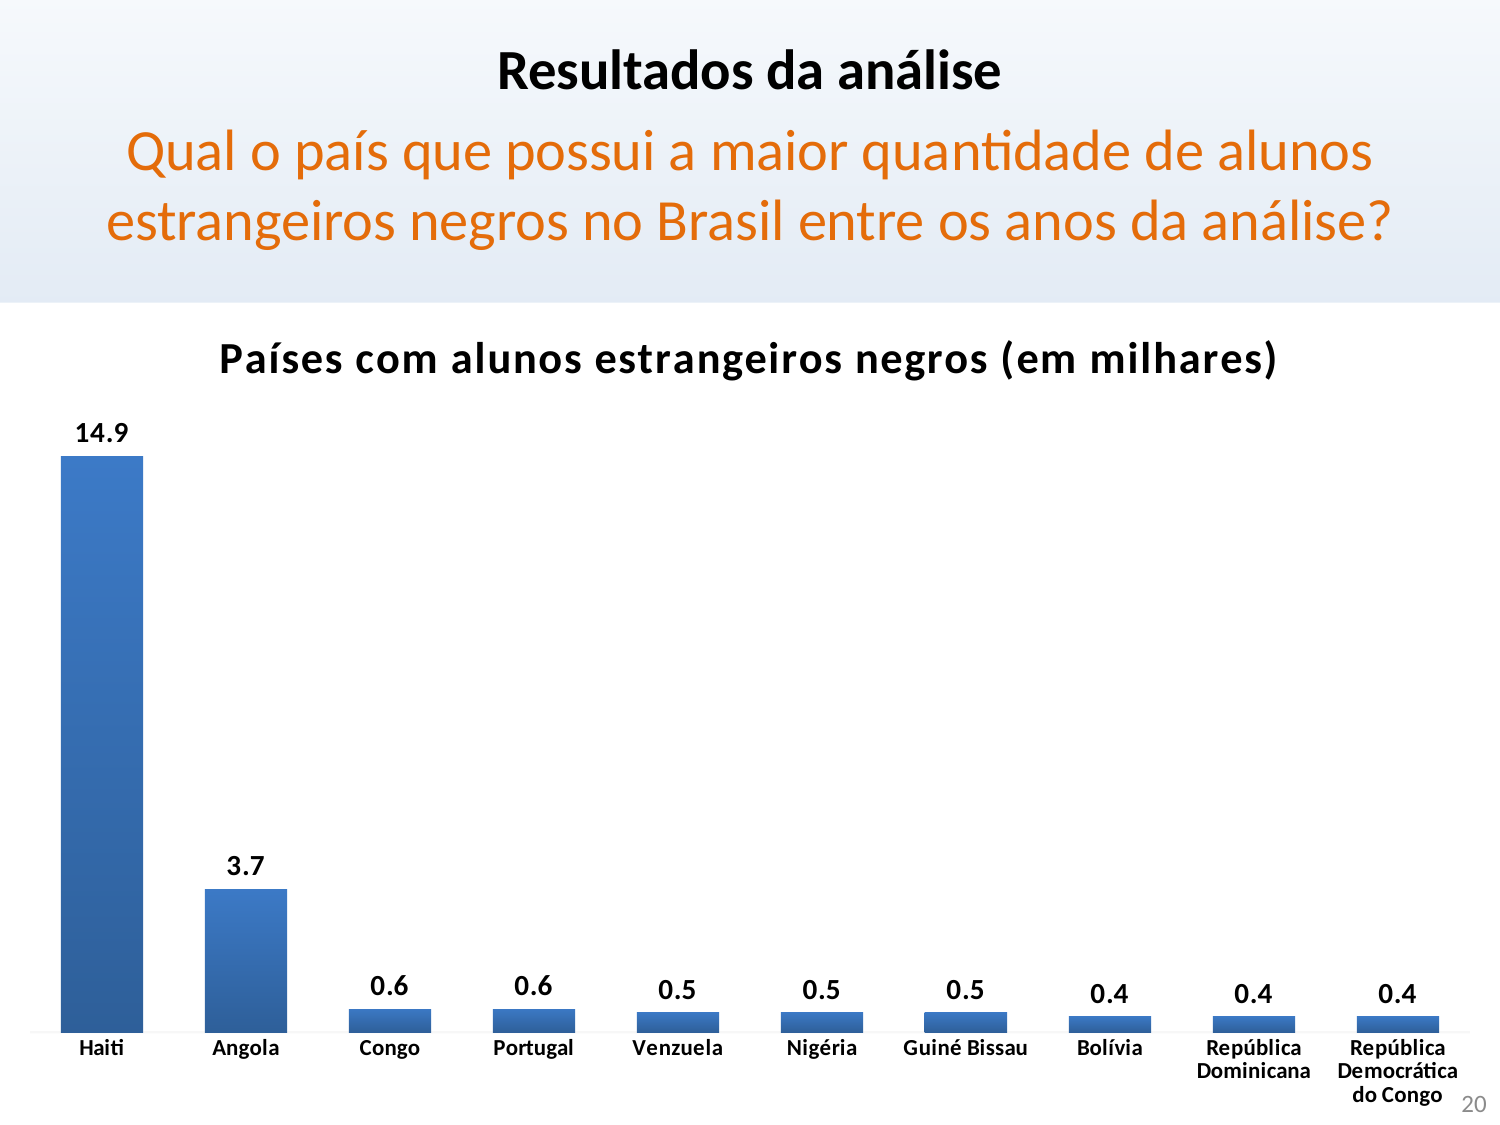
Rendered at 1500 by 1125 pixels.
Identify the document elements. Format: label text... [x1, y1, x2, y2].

chart [0, 302, 1500, 1125]
text_box Qual o país que possui a maior quantidade de alunos estrangeiros negros no Brasil entre os anos da análise? [74, 104, 1425, 301]
text_box Resultados da análise [74, 25, 1425, 104]
